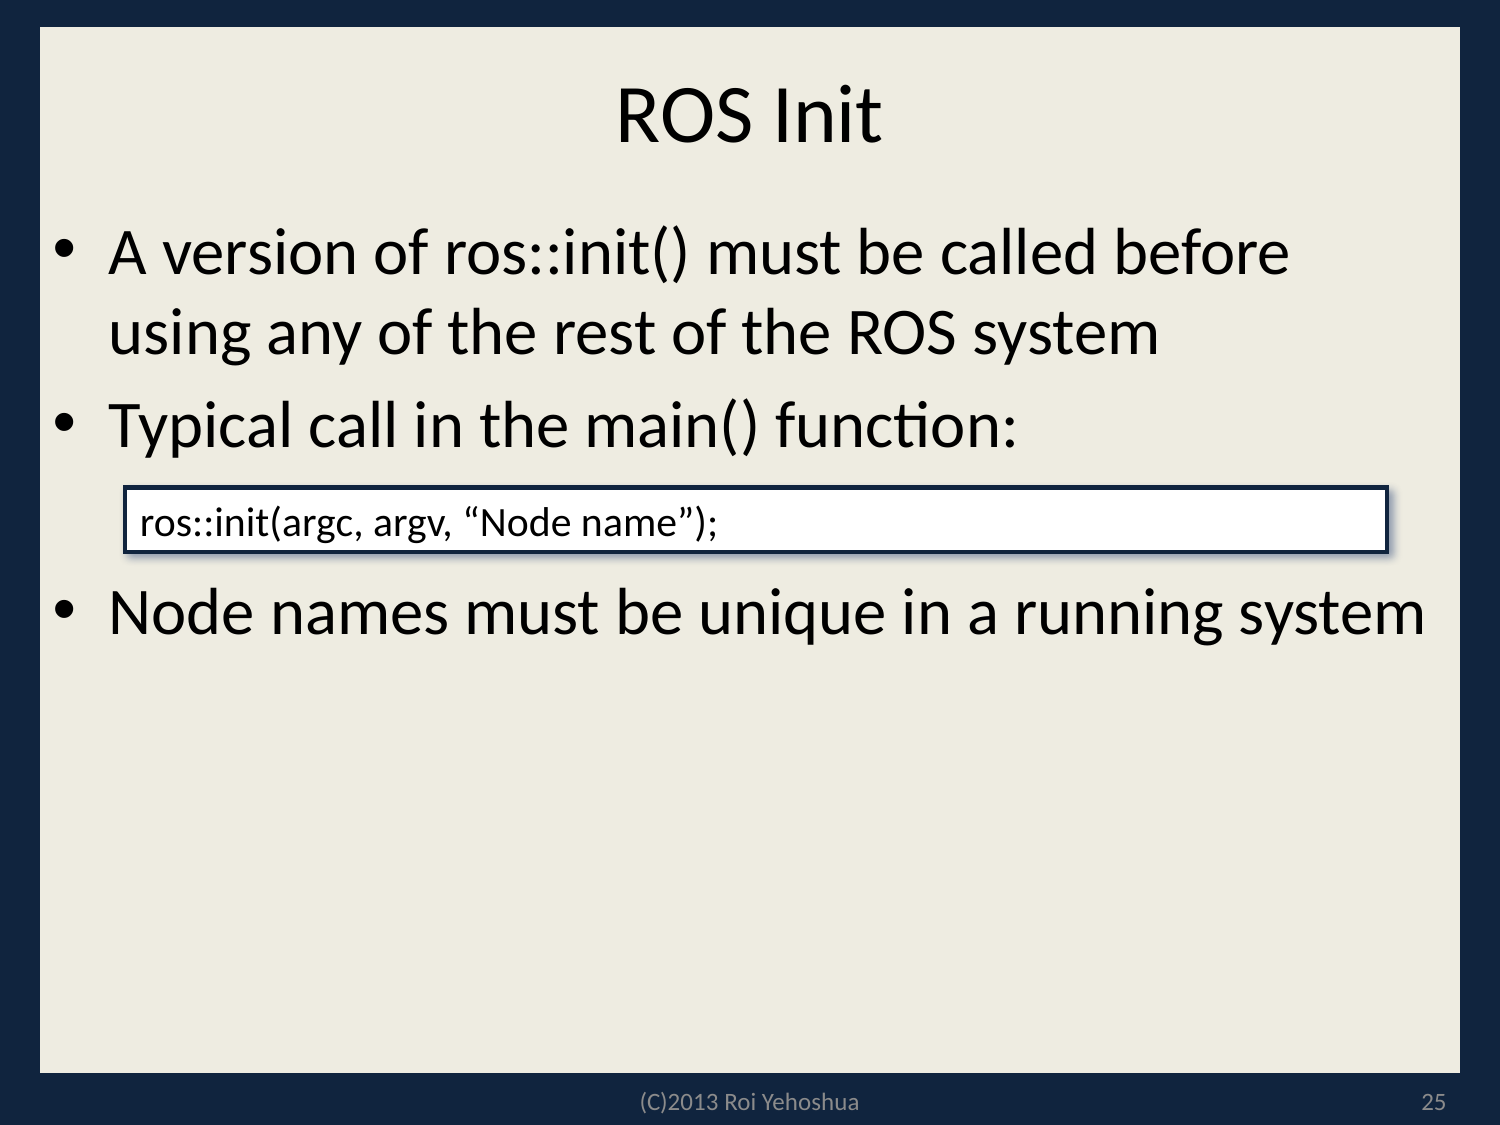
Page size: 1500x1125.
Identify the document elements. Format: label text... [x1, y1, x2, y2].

footer (C)2013 Roi Yehoshua [512, 1074, 988, 1125]
slide_number 25 [1111, 1074, 1462, 1125]
text_box ros::init(argc, argv, “Node name”); [124, 487, 1388, 553]
list A version of ros::init() must be called before using any of the rest of the ROS system Typical call in the main() function: Node names must be unique in a running system [37, 200, 1463, 1080]
title ROS Init [37, 31, 1463, 188]
